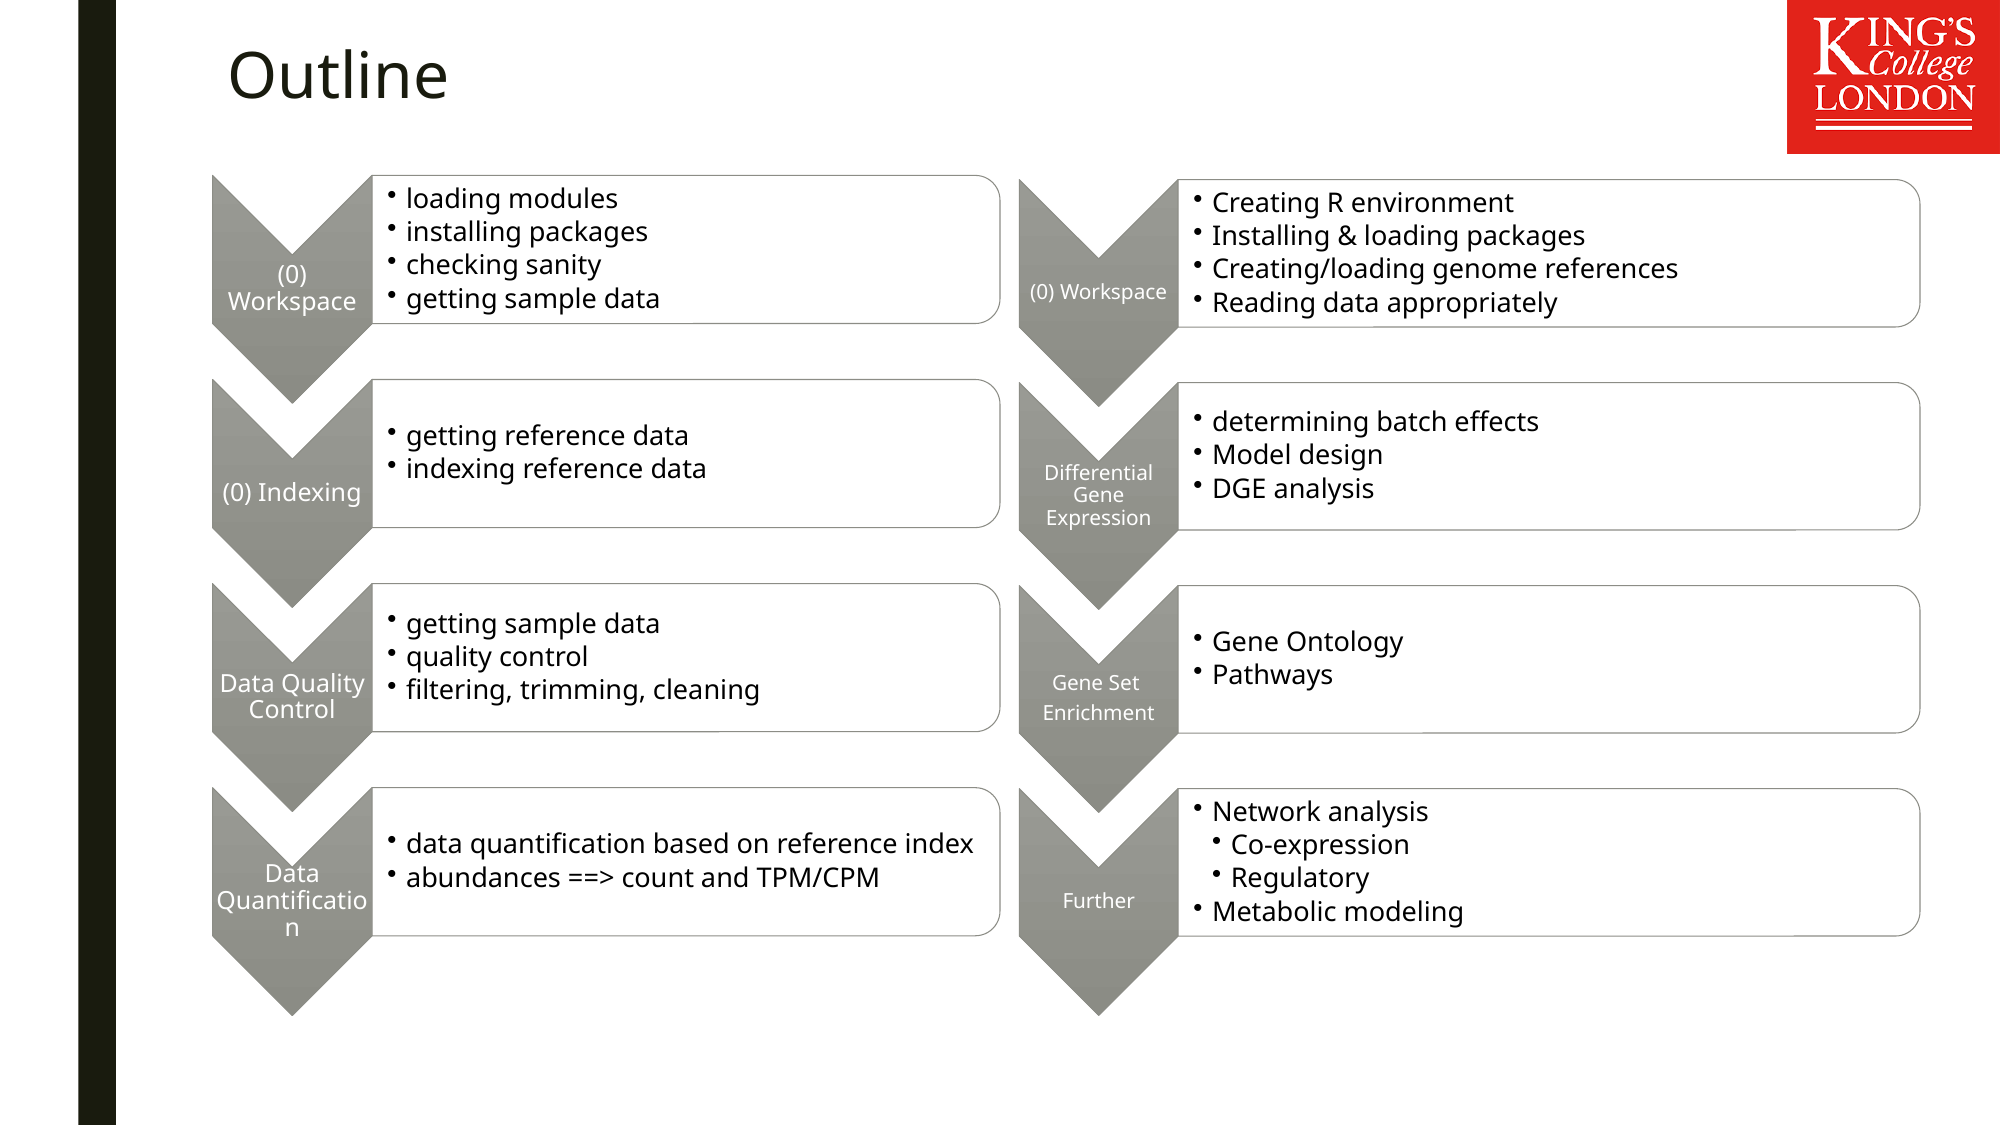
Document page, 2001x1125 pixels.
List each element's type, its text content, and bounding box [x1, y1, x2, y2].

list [212, 174, 1000, 1016]
picture [1787, 0, 2000, 154]
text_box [1019, 178, 1920, 1016]
title Outline [212, 36, 1788, 120]
